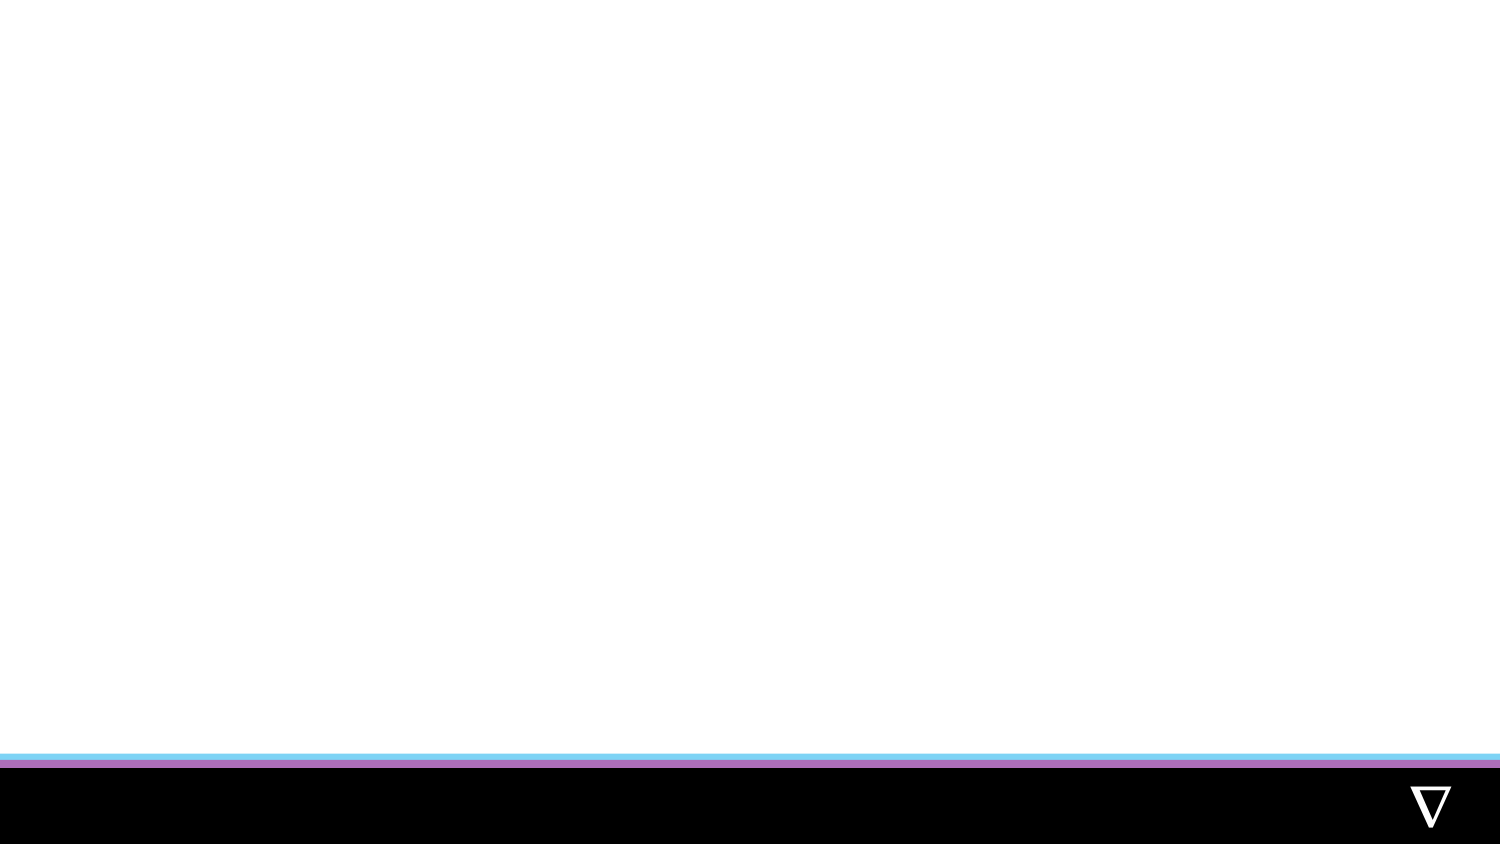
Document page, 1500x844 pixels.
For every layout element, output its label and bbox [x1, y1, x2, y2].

picture [1405, 781, 1455, 831]
